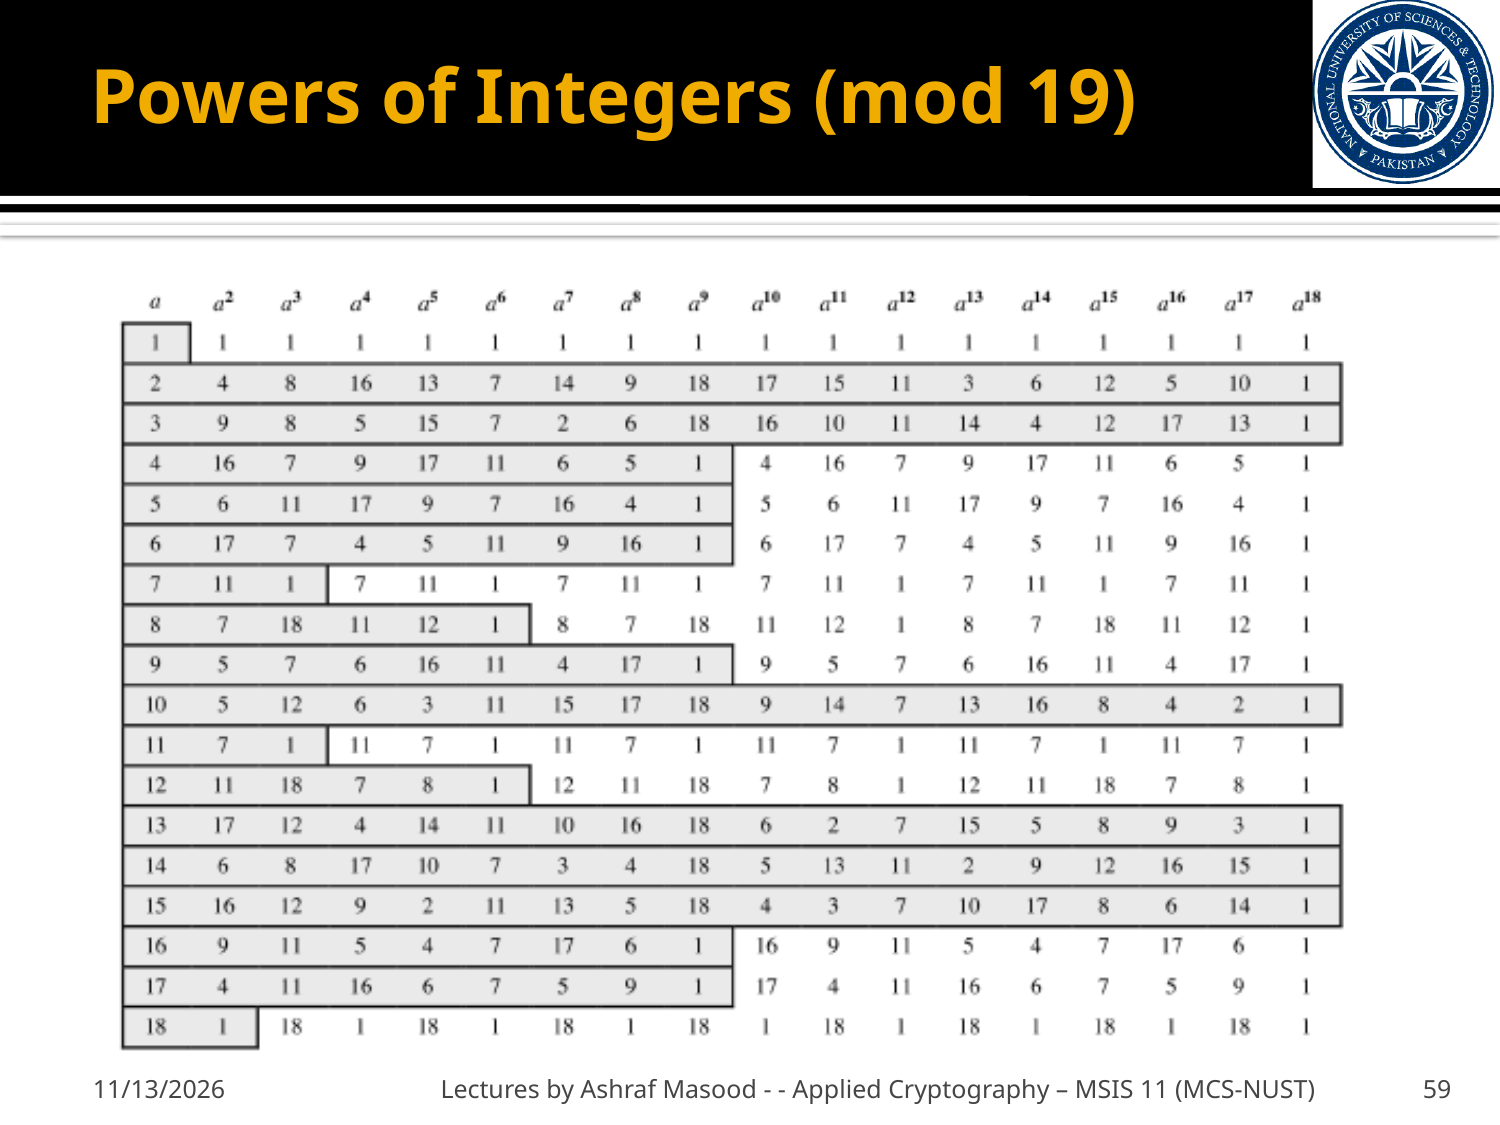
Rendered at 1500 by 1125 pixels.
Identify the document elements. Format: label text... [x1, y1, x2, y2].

picture [1312, 0, 1500, 188]
slide_number 59 [1345, 1062, 1467, 1108]
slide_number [75, 1062, 425, 1108]
title Powers of Integers (mod 19) [75, 12, 1313, 175]
picture [99, 271, 1363, 1059]
footer Lectures by Ashraf Masood - - Applied Cryptography – MSIS 11 (MCS-NUST) [433, 1066, 1337, 1108]
